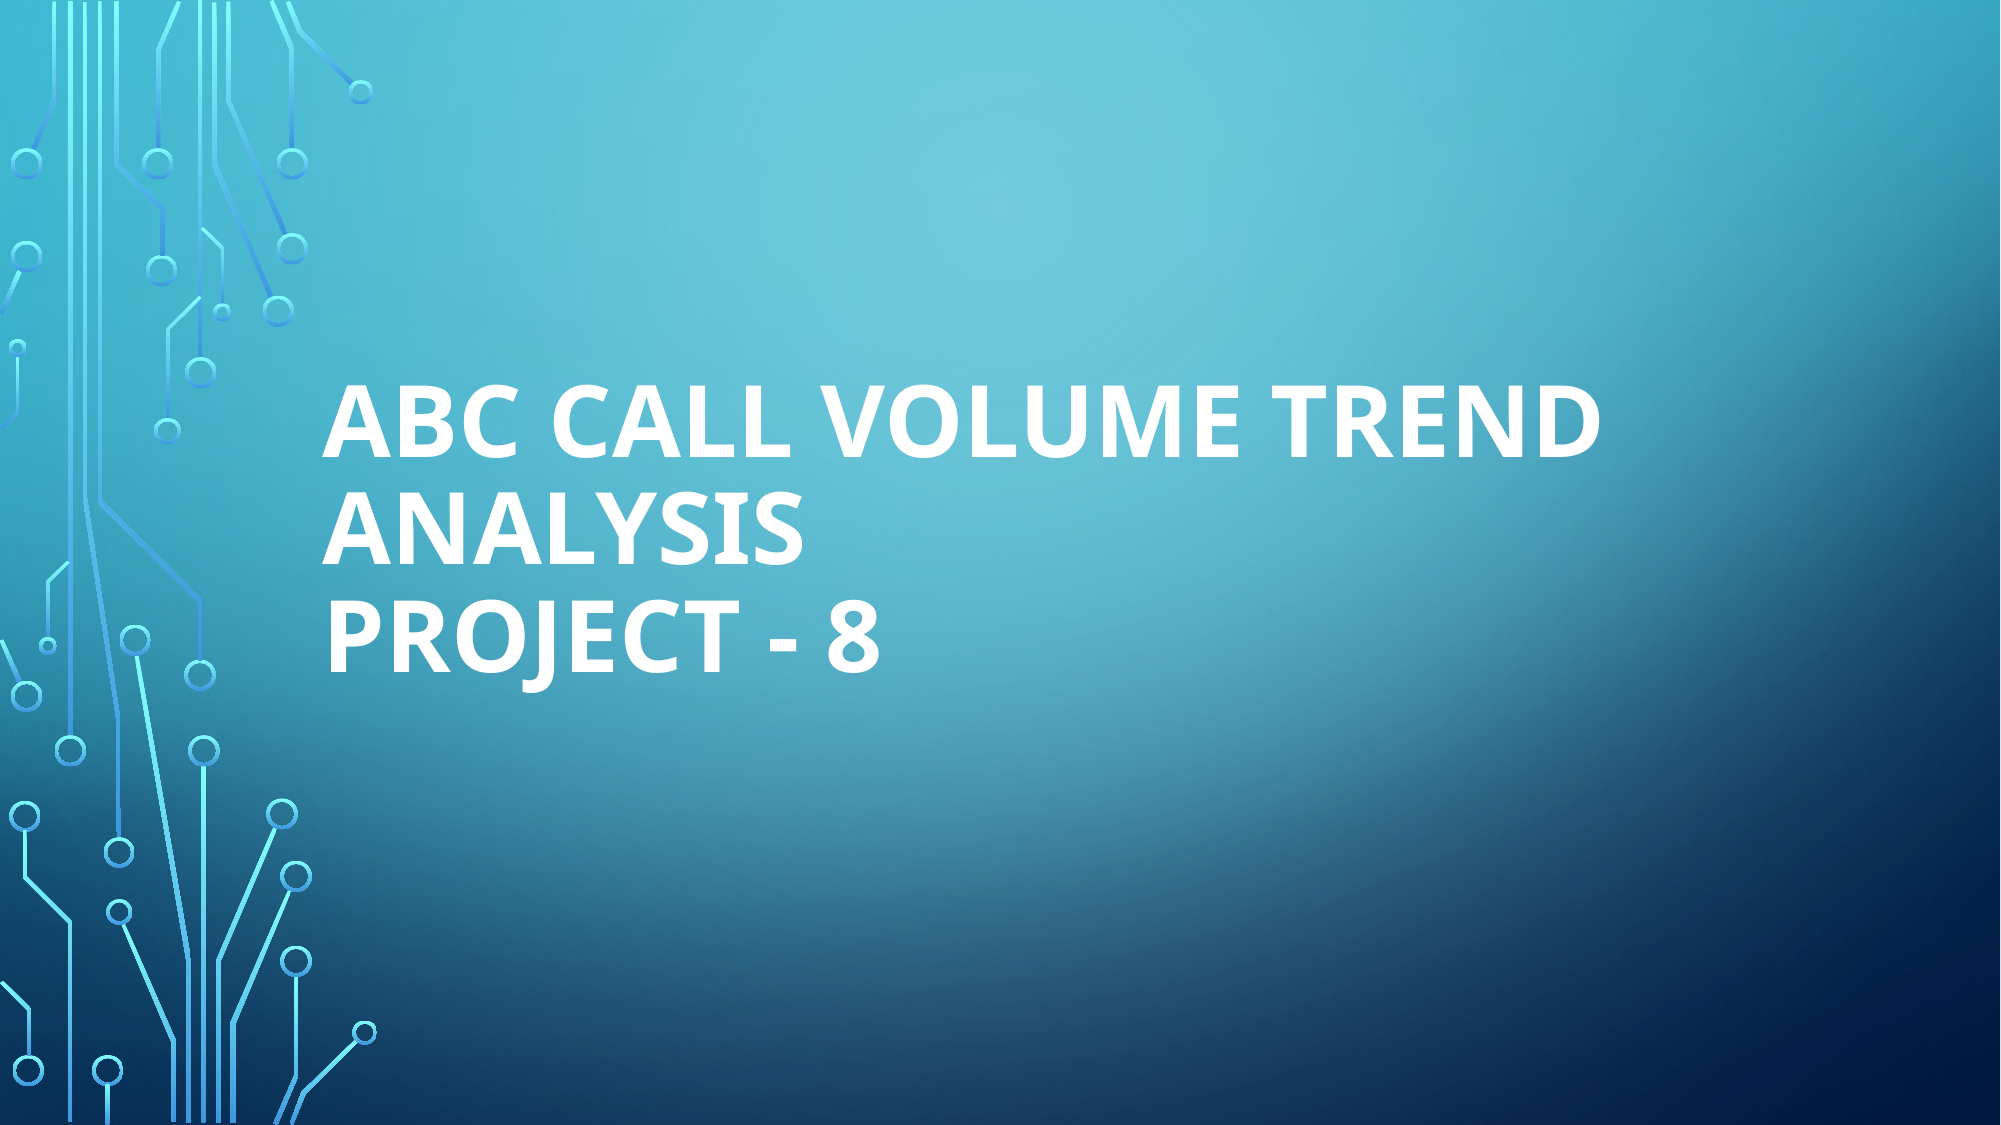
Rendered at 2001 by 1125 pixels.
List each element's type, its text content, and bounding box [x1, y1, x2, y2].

title ABC Call Volume Trend Analysis project - 8 [307, 82, 1750, 703]
